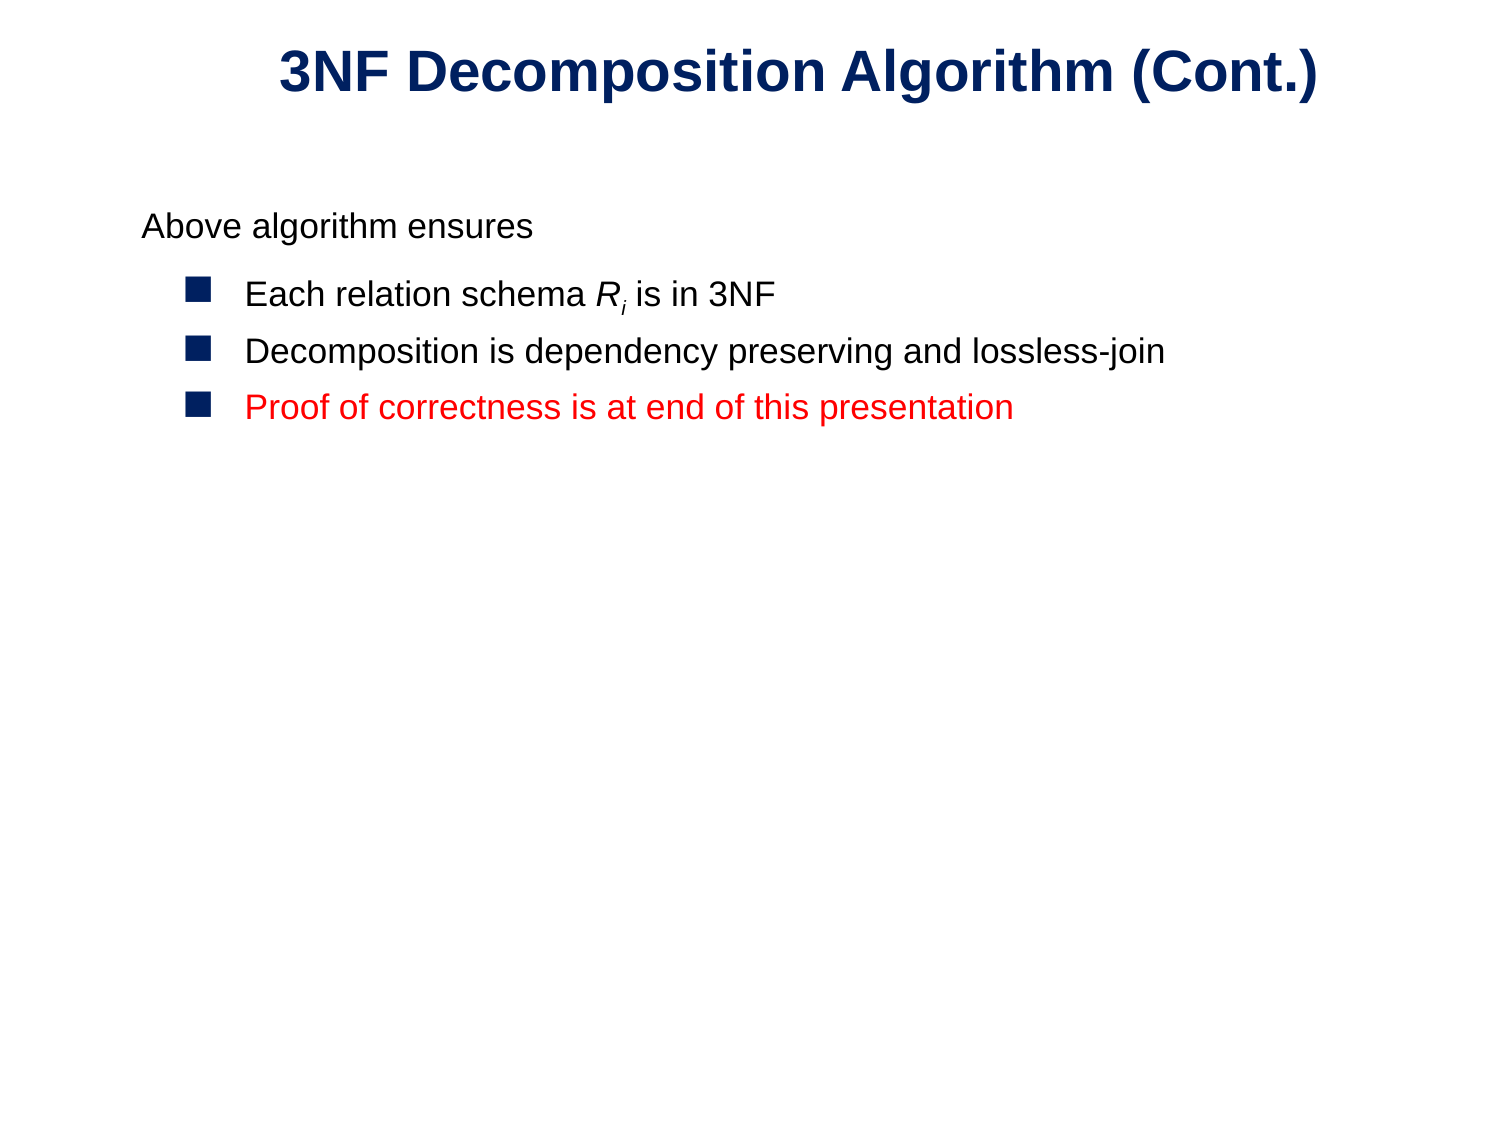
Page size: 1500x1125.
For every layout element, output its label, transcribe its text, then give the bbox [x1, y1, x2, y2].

list Each relation schema Ri is in 3NF Decomposition is dependency preserving and lossless-join Proof of correctness is at end of this presentation [173, 264, 1374, 484]
title 3NF Decomposition Algorithm (Cont.) [137, 10, 1463, 112]
text_box Above algorithm ensures [126, 195, 938, 253]
